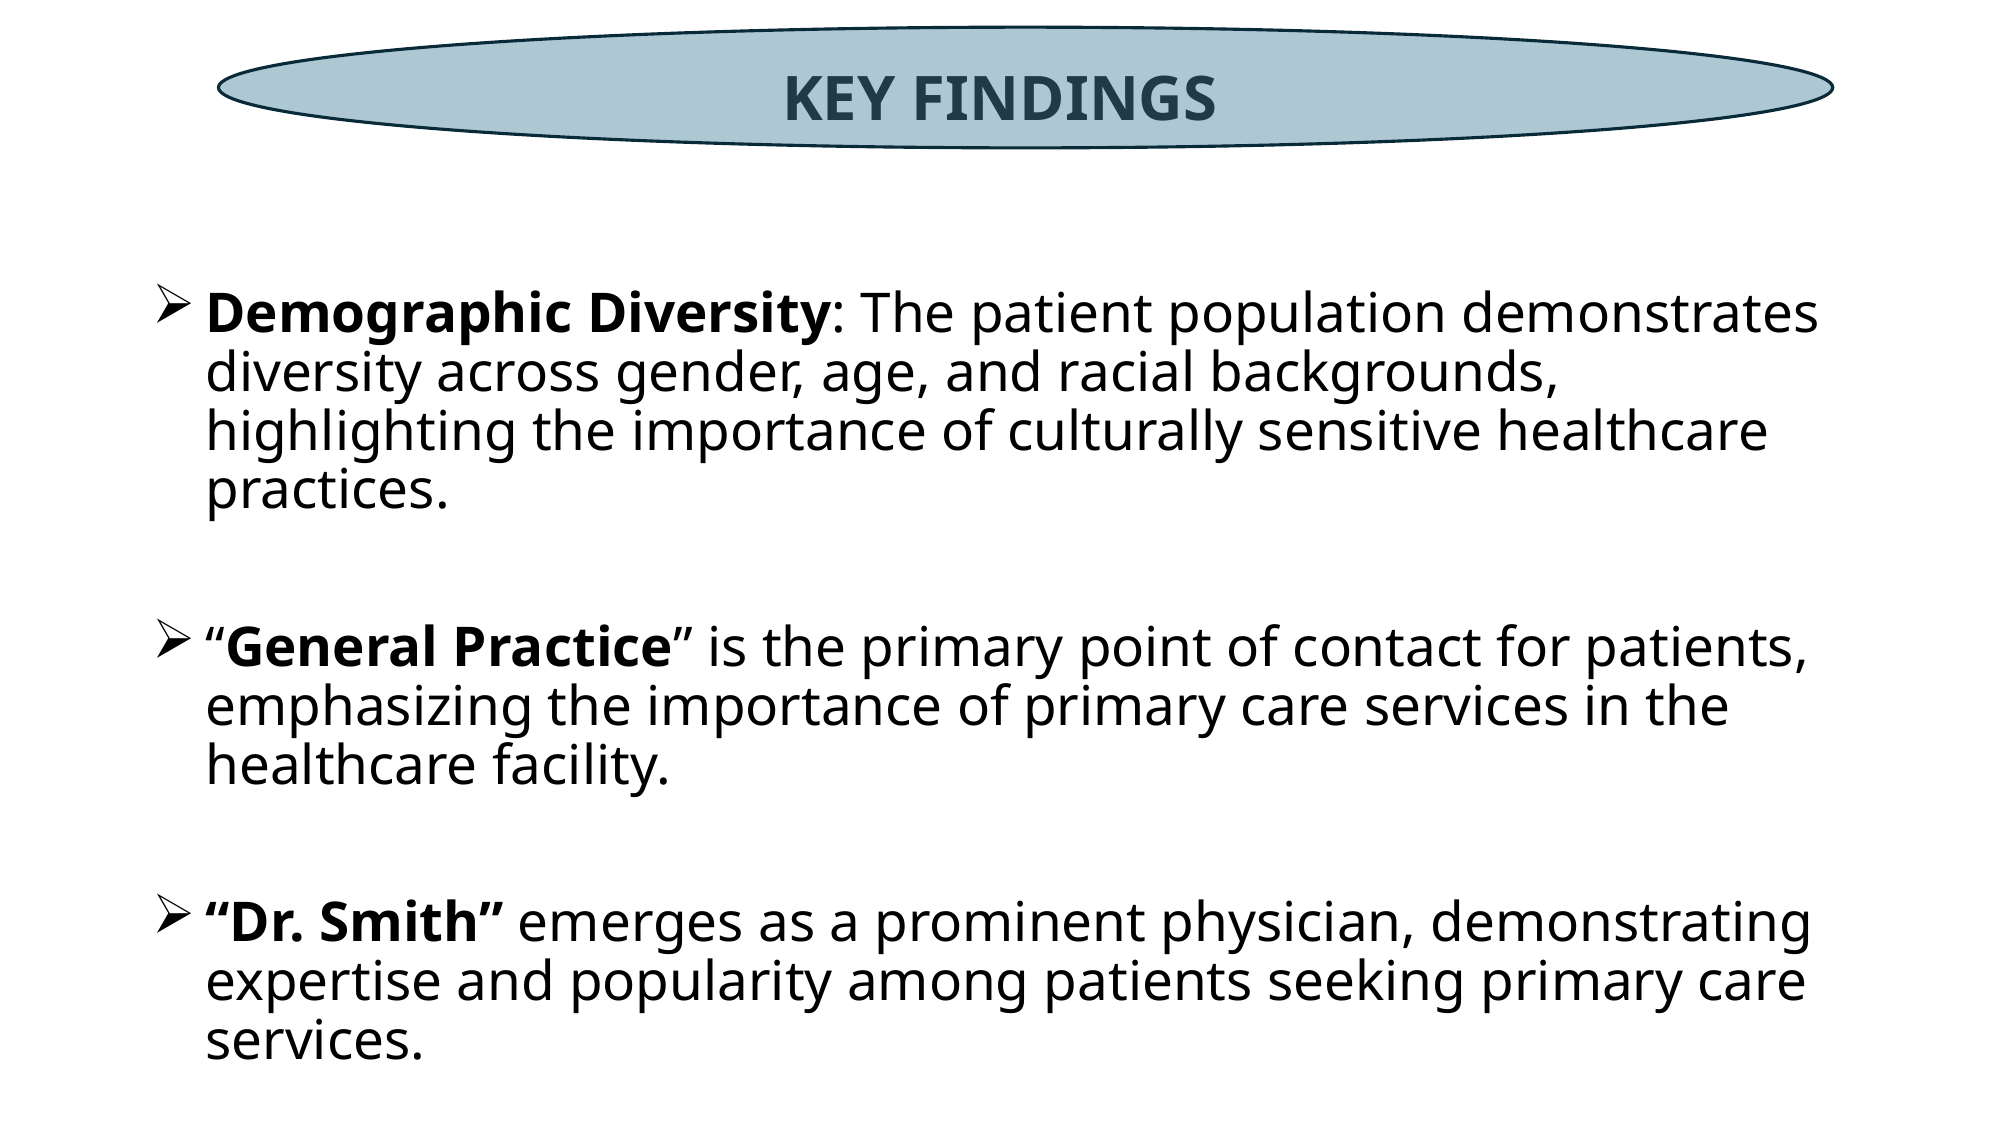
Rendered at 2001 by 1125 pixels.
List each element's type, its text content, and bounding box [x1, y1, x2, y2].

text_box [216, 25, 1835, 150]
list Demographic Diversity: The patient population demonstrates diversity across gender, age, and racial backgrounds, highlighting the importance of culturally sensitive healthcare practices. “General Practice” is the primary point of contact for patients, emphasizing the importance of primary care services in the healthcare facility. “Dr. Smith” emerges as a prominent physician, demonstrating expertise and popularity among patients seeking primary care services. [137, 277, 1863, 1088]
title KEY FINDINGS [137, 59, 1863, 216]
